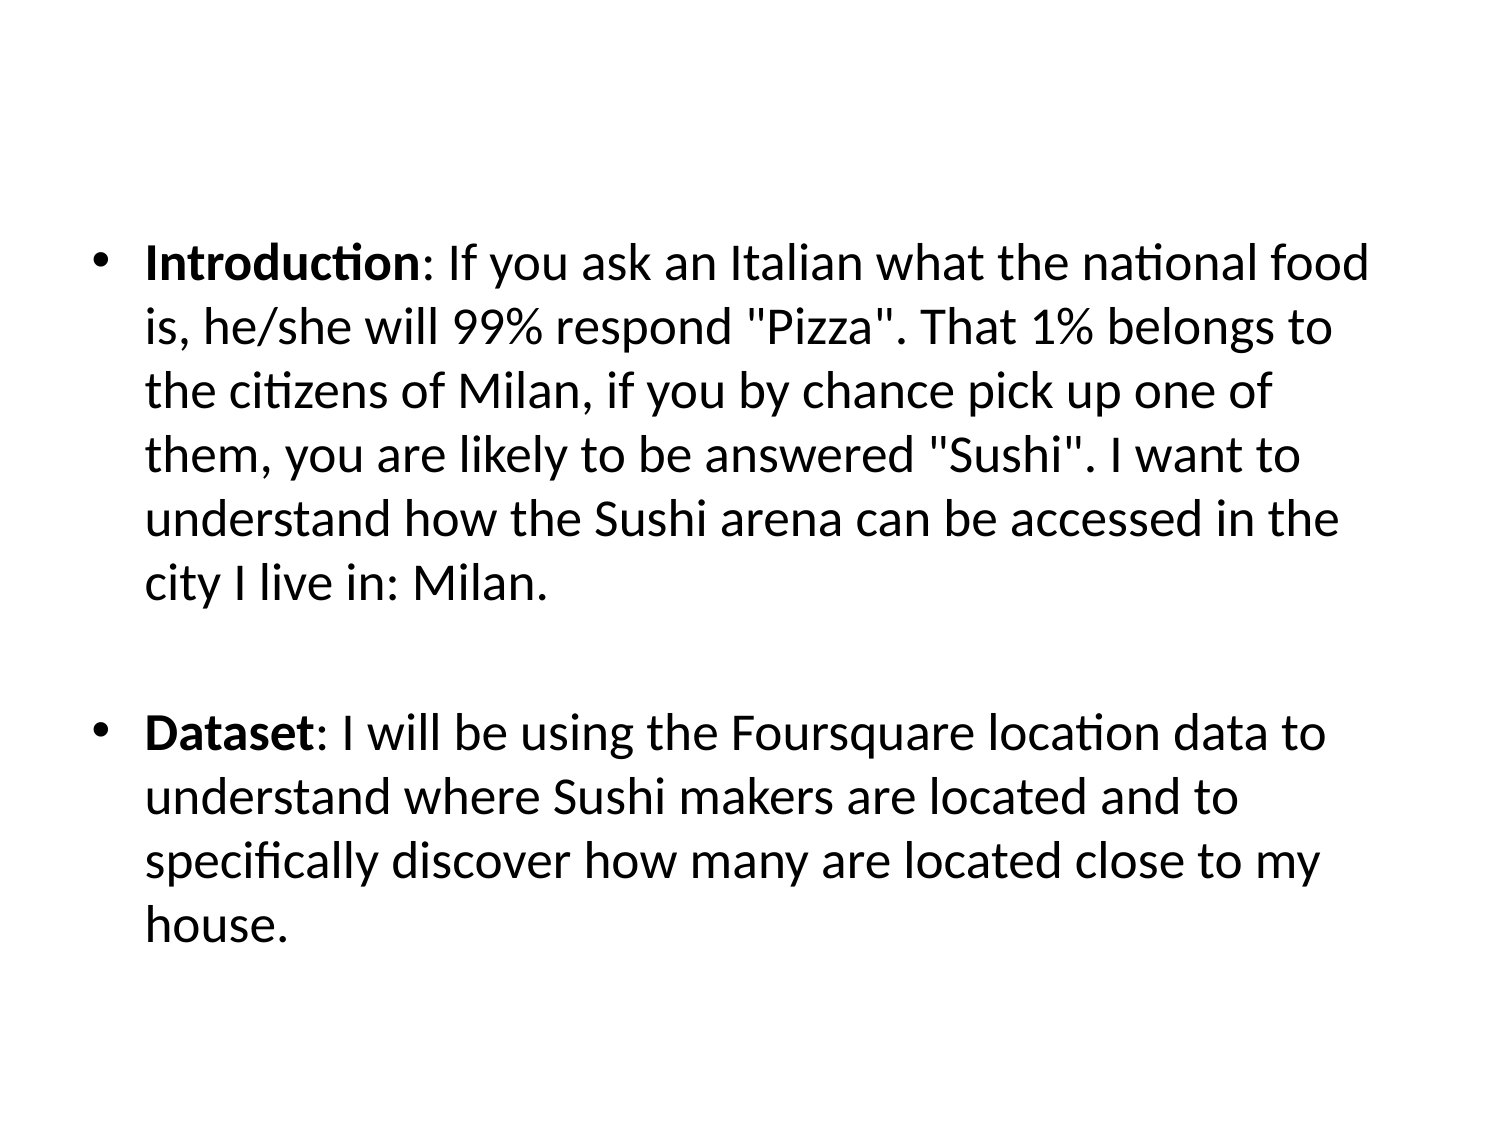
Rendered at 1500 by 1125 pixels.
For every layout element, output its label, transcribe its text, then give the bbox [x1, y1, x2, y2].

list Introduction: If you ask an Italian what the national food is, he/she will 99% respond "Pizza". That 1% belongs to the citizens of Milan, if you by chance pick up one of them, you are likely to be answered "Sushi". I want to understand how the Sushi arena can be accessed in the city I live in: Milan. Dataset: I will be using the Foursquare location data to understand where Sushi makers are located and to specifically discover how many are located close to my house. [76, 219, 1427, 963]
